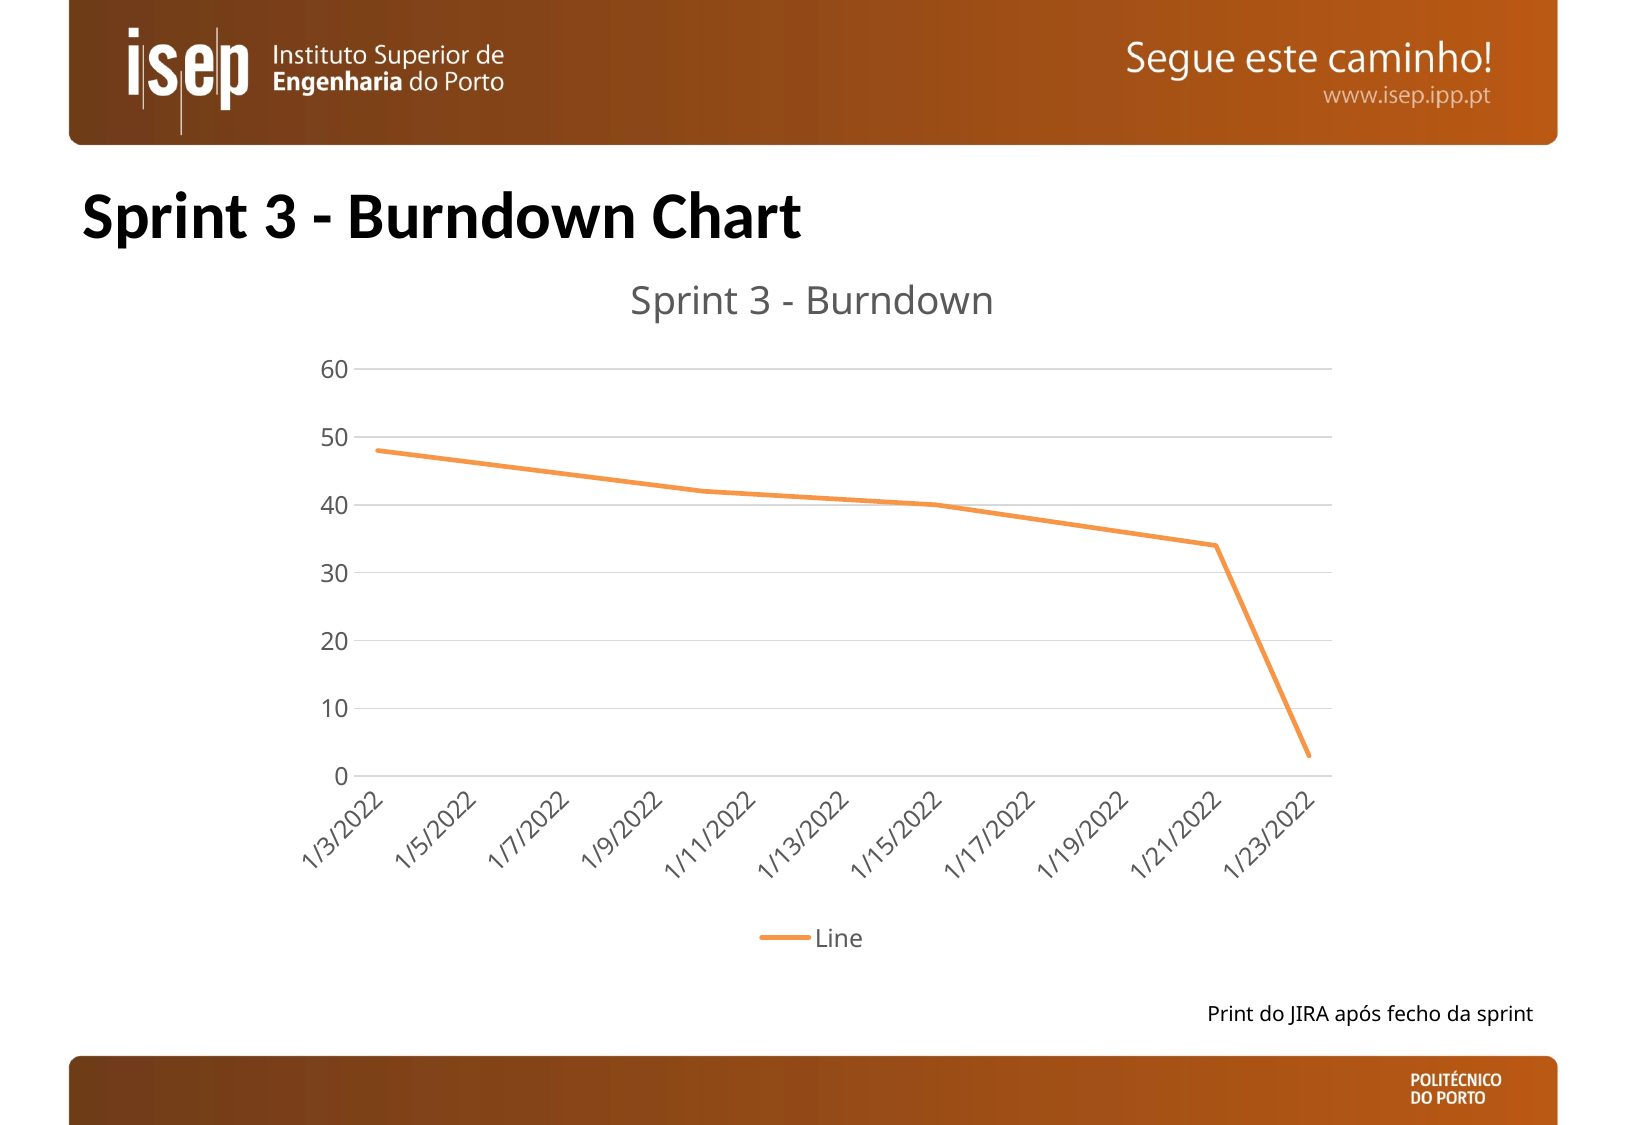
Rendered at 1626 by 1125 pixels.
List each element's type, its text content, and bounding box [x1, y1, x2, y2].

title Sprint 3 - Burndown Chart [67, 164, 1552, 258]
picture [0, 0, 1626, 1125]
chart [270, 238, 1355, 962]
text_box Print do JIRA após fecho da sprint [1192, 993, 1562, 1034]
